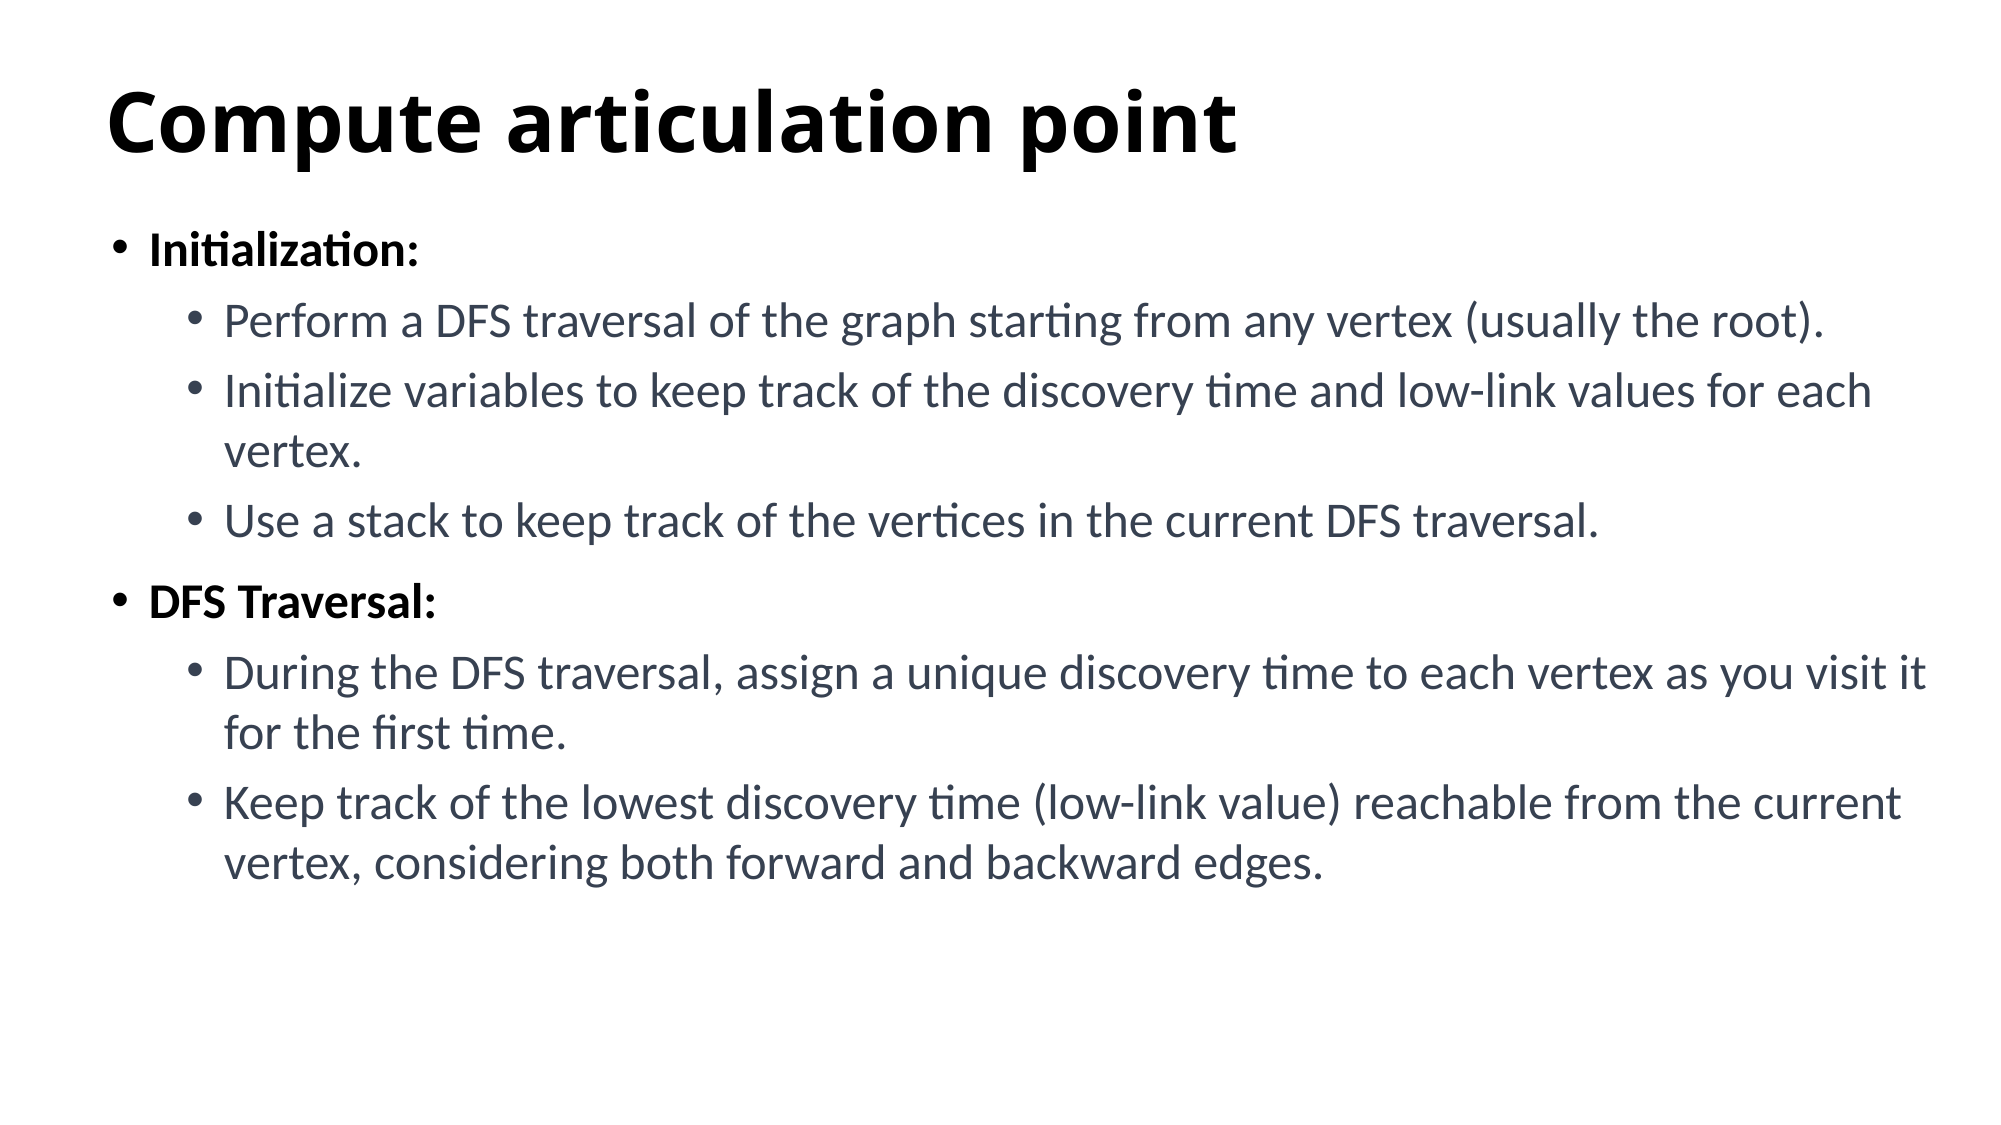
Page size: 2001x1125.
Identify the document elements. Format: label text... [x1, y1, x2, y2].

title Compute articulation point [90, 59, 1863, 191]
list Initialization: Perform a DFS traversal of the graph starting from any vertex (usually the root). Initialize variables to keep track of the discovery time and low-link values for each vertex. Use a stack to keep track of the vertices in the current DFS traversal. DFS Traversal: During the DFS traversal, assign a unique discovery time to each vertex as you visit it for the first time. Keep track of the lowest discovery time (low-link value) reachable from the current vertex, considering both forward and backward edges. [96, 209, 1959, 1085]
